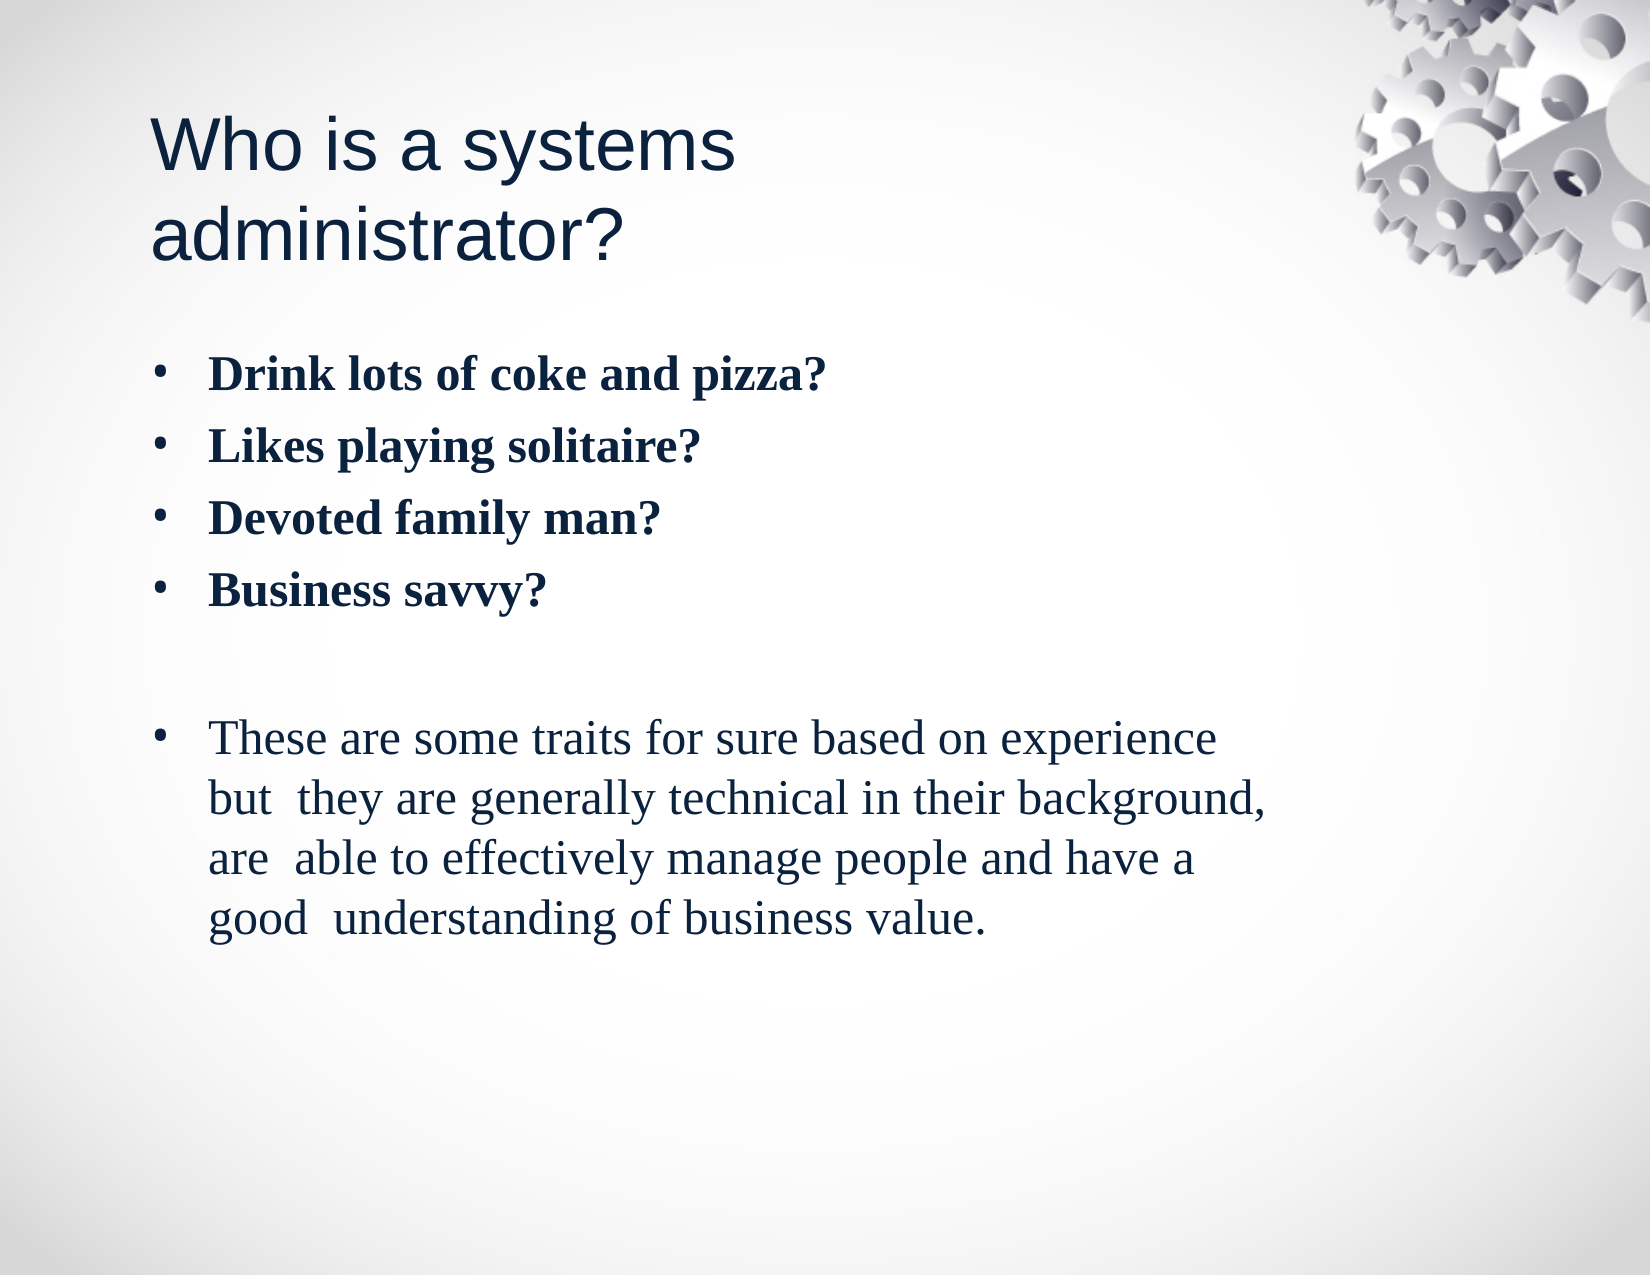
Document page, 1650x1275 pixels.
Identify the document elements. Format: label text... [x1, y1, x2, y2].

text_box Drink lots of coke and pizza? Likes playing solitaire? Devoted family man? Business savvy? These are some traits for sure based on experience but they are generally technical in their background, are able to effectively manage people and have a good understanding of business value. [149, 326, 1294, 945]
picture [0, 0, 1650, 1275]
title Who is a systems administrator? [147, 77, 1128, 293]
